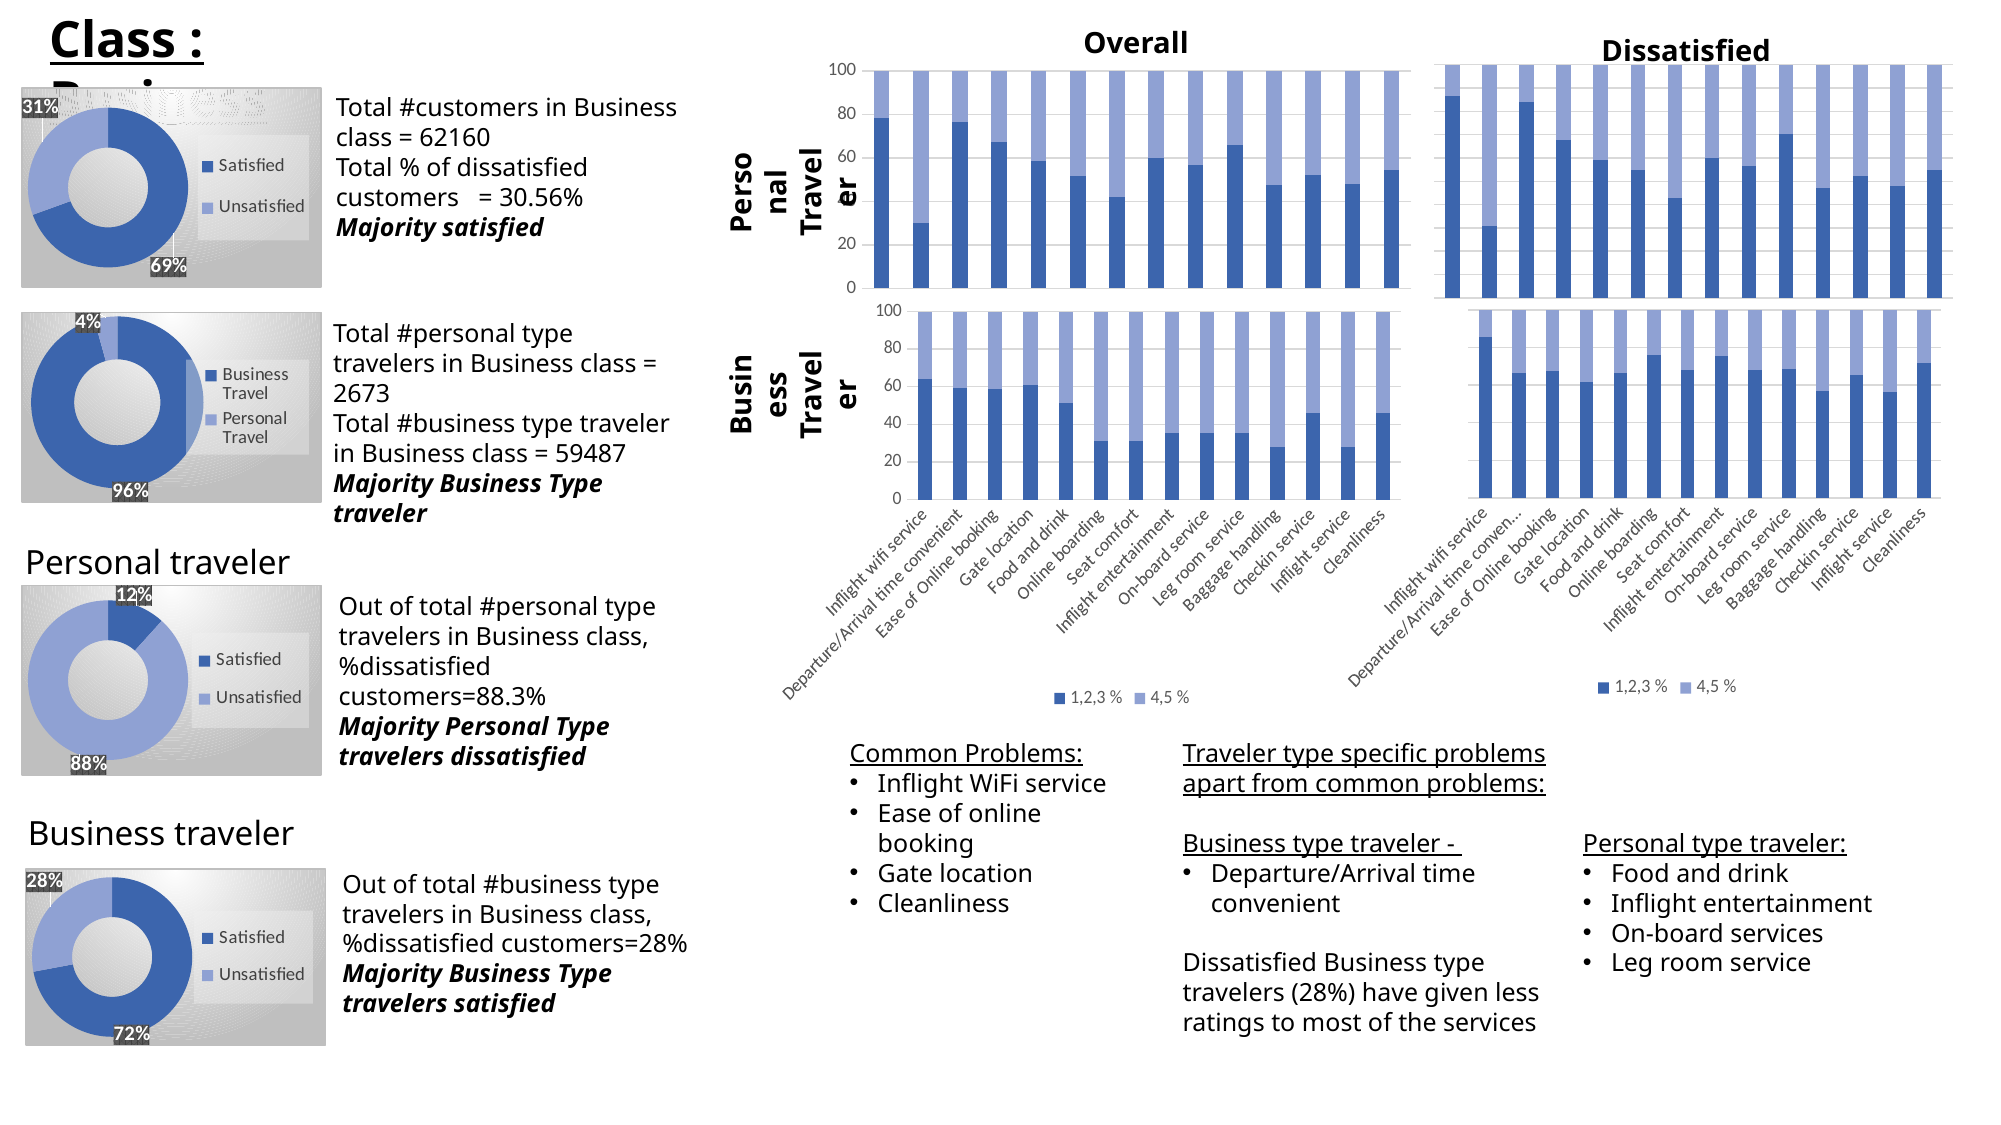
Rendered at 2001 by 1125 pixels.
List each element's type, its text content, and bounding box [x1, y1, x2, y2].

text_box Out of total #business type travelers in Business class, %dissatisfied customers=28% Majority Business Type travelers satisfied [327, 860, 706, 1026]
chart [21, 87, 323, 288]
text_box Out of total #personal type travelers in Business class, %dissatisfied customers=88.3% Majority Personal Type travelers dissatisfied [323, 582, 702, 778]
text_box Business Traveler [714, 334, 779, 456]
chart [25, 868, 327, 1046]
text_box Personal traveler [10, 533, 312, 589]
text_box Personal type traveler: Food and drink Inflight entertainment On-board services Leg room service [1568, 819, 1986, 985]
text_box Common Problems: Inflight WiFi service Ease of online booking Gate location Cleanliness [834, 729, 1130, 925]
text_box Total #customers in Business class = 62160 Total % of dissatisfied customers = 30.56% Majority satisfied [321, 84, 700, 249]
text_box Personal Traveler [714, 132, 815, 253]
text_box Traveler type specific problems apart from common problems: Business type traveler - Departure/Arrival time convenient Dissatisfied Business type travelers (28%) have given less ratings to most of the services [1167, 729, 1585, 1045]
text_box Class : Business [34, 0, 381, 87]
chart [21, 311, 323, 503]
chart [21, 584, 323, 776]
text_box Business traveler [13, 805, 314, 860]
text_box Total #personal type travelers in Business class = 2673 Total #business type traveler in Business class = 59487 Majority Business Type traveler [318, 310, 697, 535]
chart [779, 56, 1964, 714]
text_box Overall [1065, 16, 1208, 56]
text_box Dissatisfied [1568, 25, 1805, 59]
